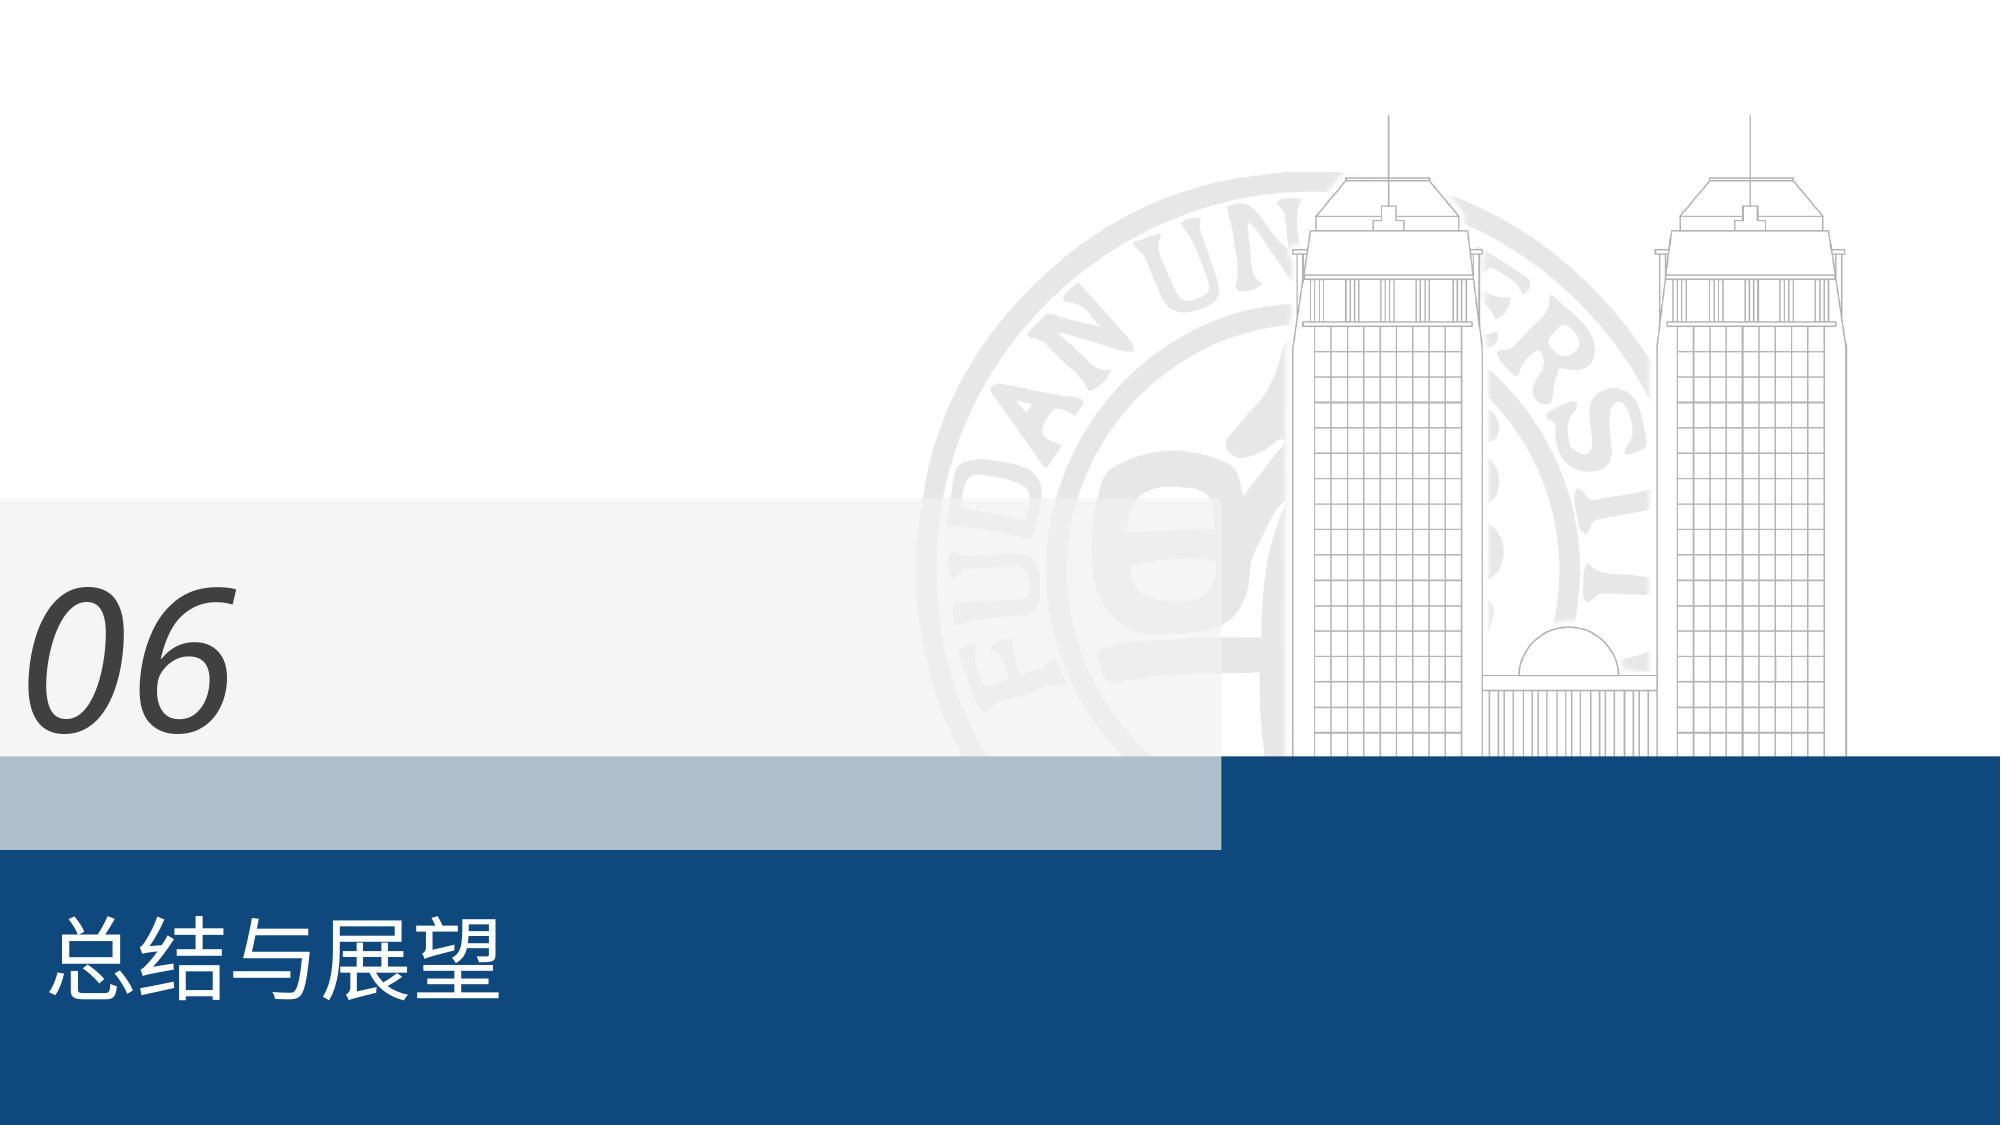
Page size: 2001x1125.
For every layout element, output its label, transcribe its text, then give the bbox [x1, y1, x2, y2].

picture [716, 115, 2000, 1109]
text_box 总结与展望 [30, 894, 716, 1020]
text_box 06 [2, 524, 253, 780]
text_box [0, 496, 716, 852]
text_box [0, 852, 2000, 1125]
